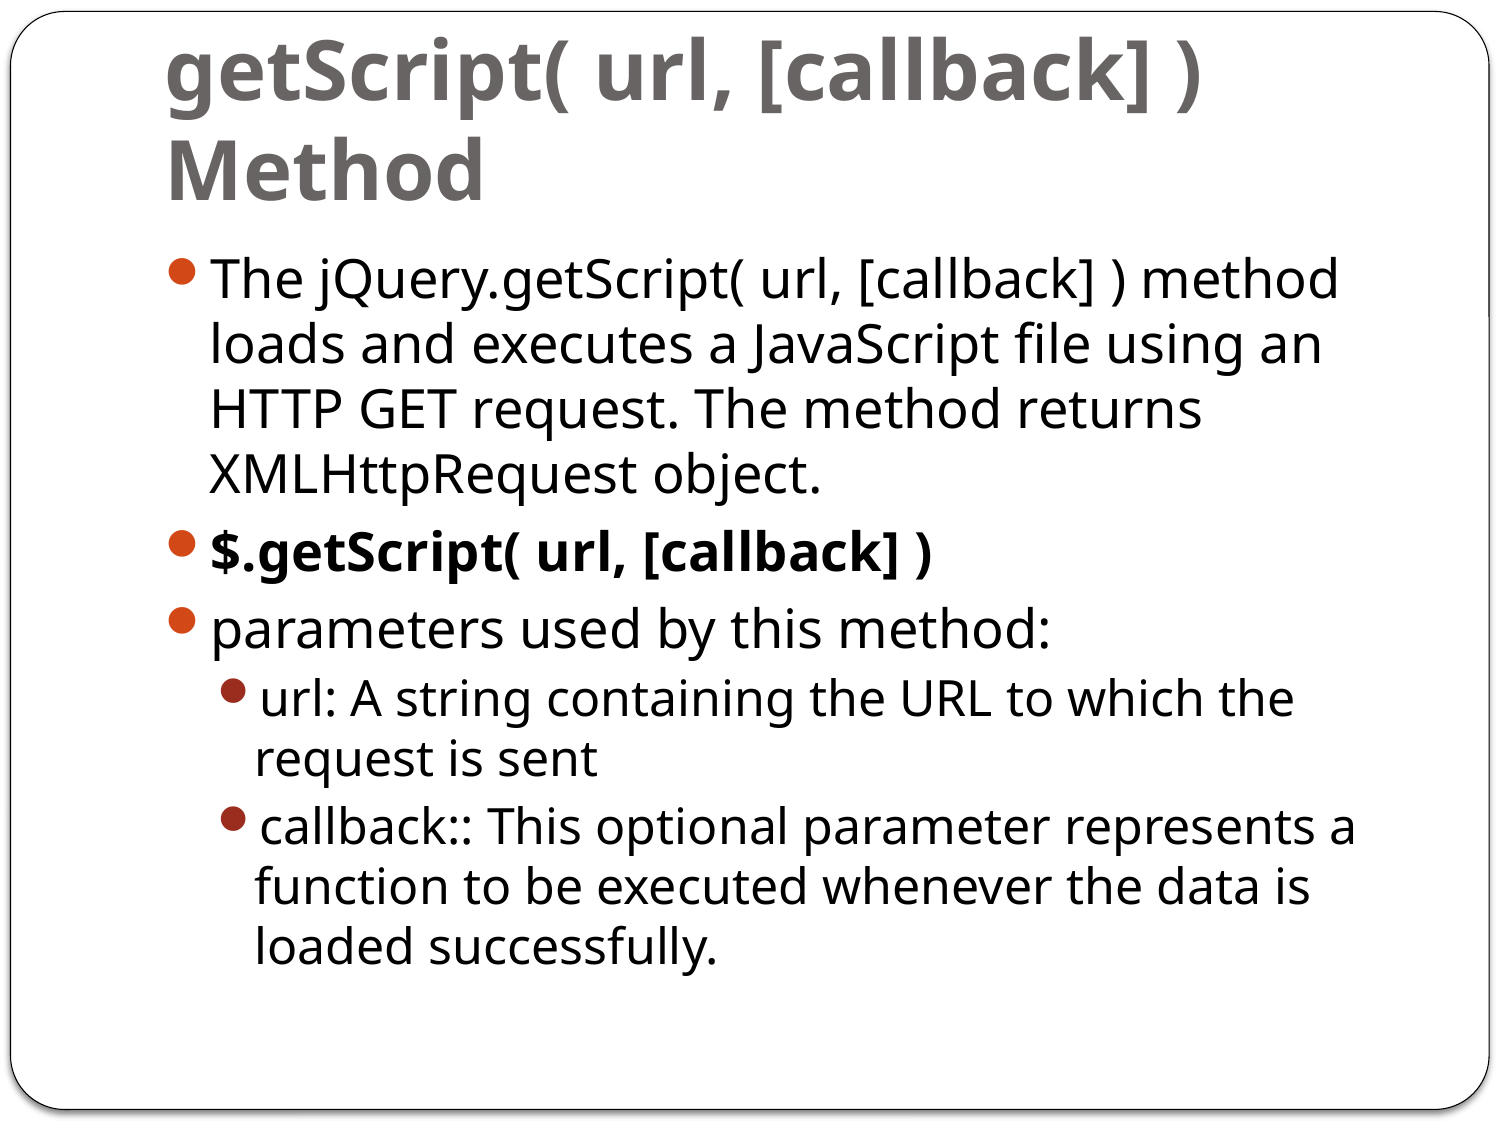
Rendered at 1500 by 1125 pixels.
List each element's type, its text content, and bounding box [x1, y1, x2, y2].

list The jQuery.getScript( url, [callback] ) method loads and executes a JavaScript file using an HTTP GET request. The method returns XMLHttpRequest object. $.getScript( url, [callback] ) parameters used by this method: url: A string containing the URL to which the request is sent callback:: This optional parameter represents a function to be executed whenever the data is loaded successfully. [150, 237, 1425, 988]
title getScript( url, [callback] ) Method [150, 45, 1425, 233]
